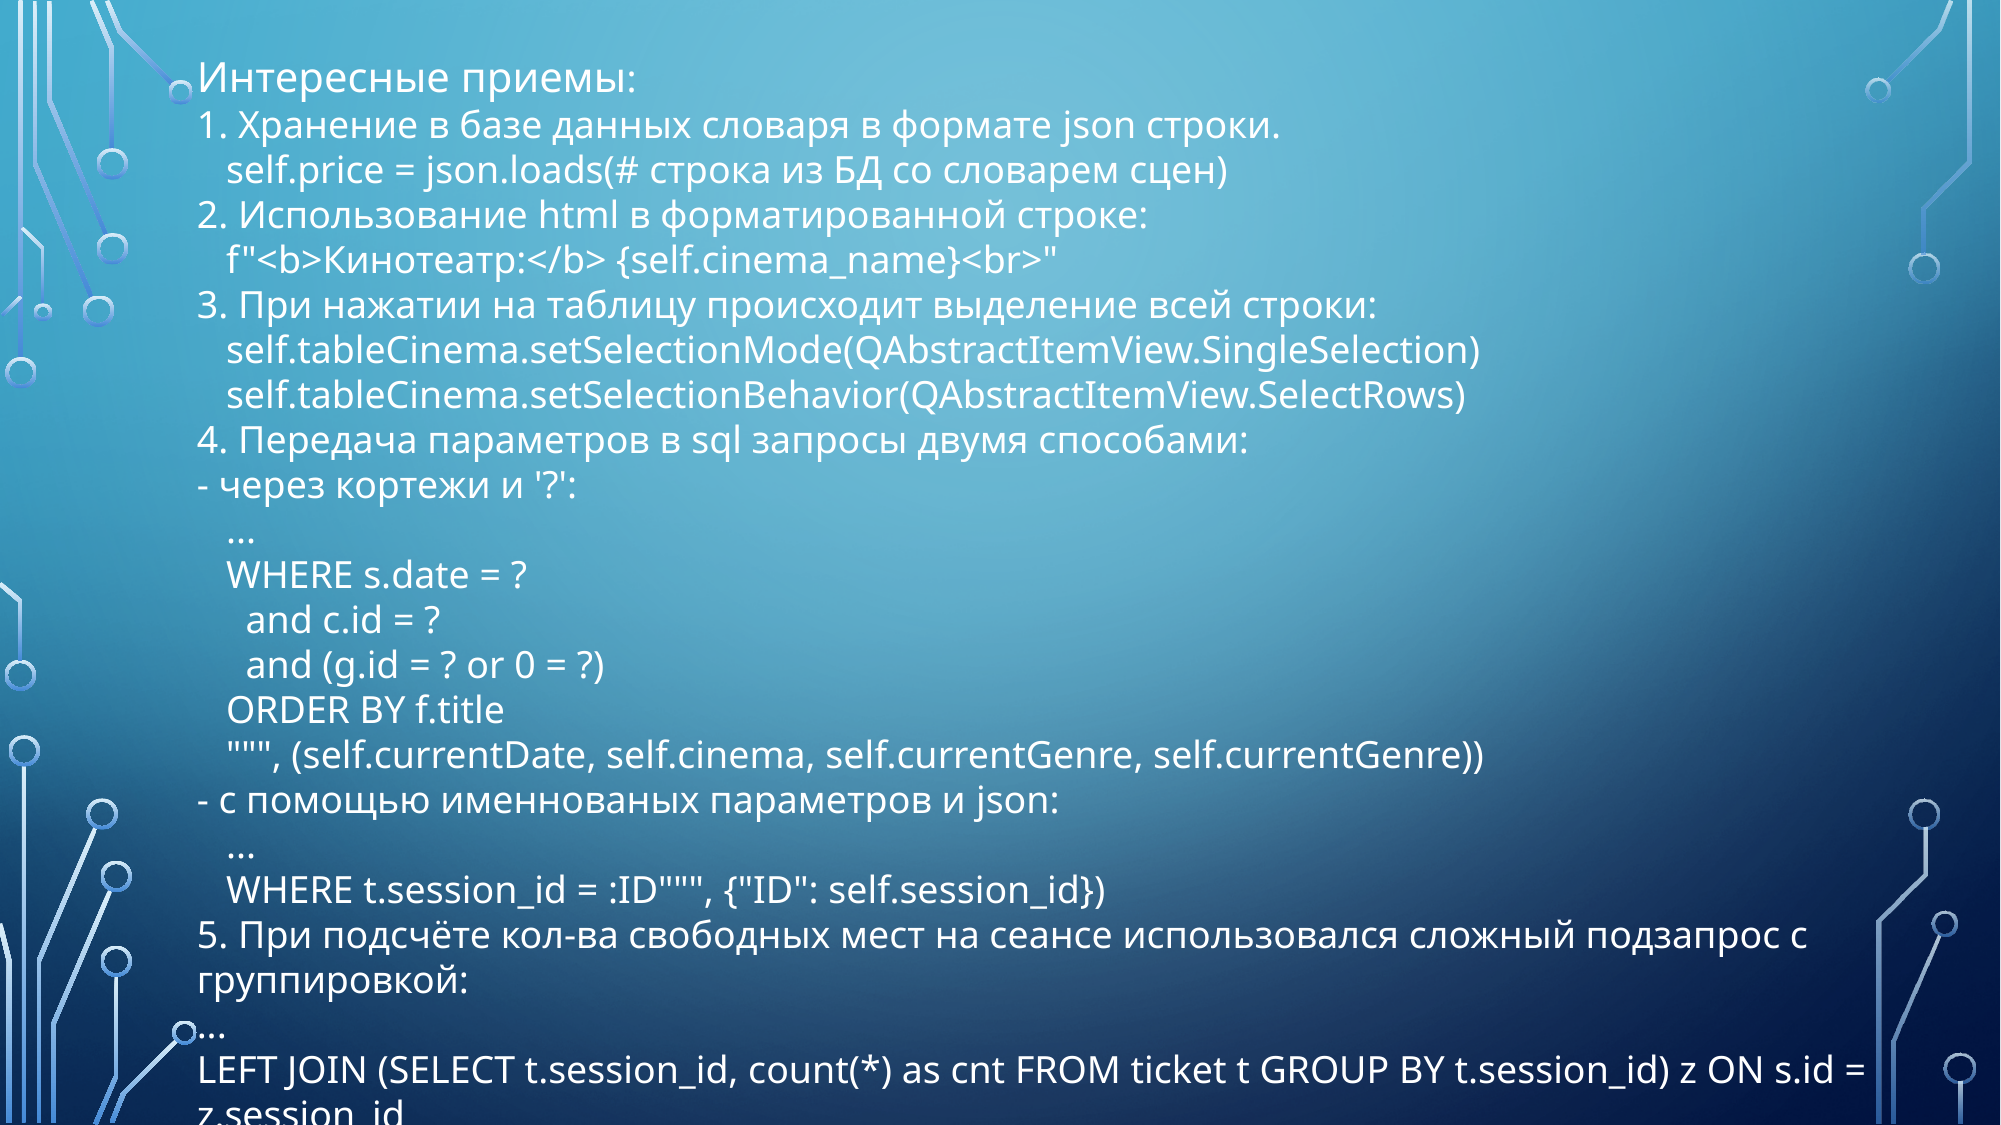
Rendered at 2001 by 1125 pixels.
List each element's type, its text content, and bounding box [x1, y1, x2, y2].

text_box Интересные приемы: 1. Хранение в базе данных словаря в формате json строки. self.price = json.loads(# строка из БД со словарем сцен) 2. Использование html в форматированной строке: f"<b>Кинотеатр:</b> {self.cinema_name}<br>" 3. При нажатии на таблицу происходит выделение всей строки: self.tableCinema.setSelectionMode(QAbstractItemView.SingleSelection) self.tableCinema.setSelectionBehavior(QAbstractItemView.SelectRows) 4. Передача параметров в sql запросы двумя способами: - через кортежи и '?': ... WHERE s.date = ? and c.id = ? and (g.id = ? or 0 = ?) ORDER BY f.title """, (self.currentDate, self.cinema, self.currentGenre, self.currentGenre)) - с помощью именнованых параметров и json: ... WHERE t.session_id = :ID""", {"ID": self.session_id}) 5. При подсчёте кол-ва свободных мест на сеансе использовался сложный подзапрос с группировкой: ... LEFT JOIN (SELECT t.session_id, count(*) as cnt FROM ticket t GROUP BY t.session_id) z ON s.id = z.session_id [182, 43, 1989, 1125]
